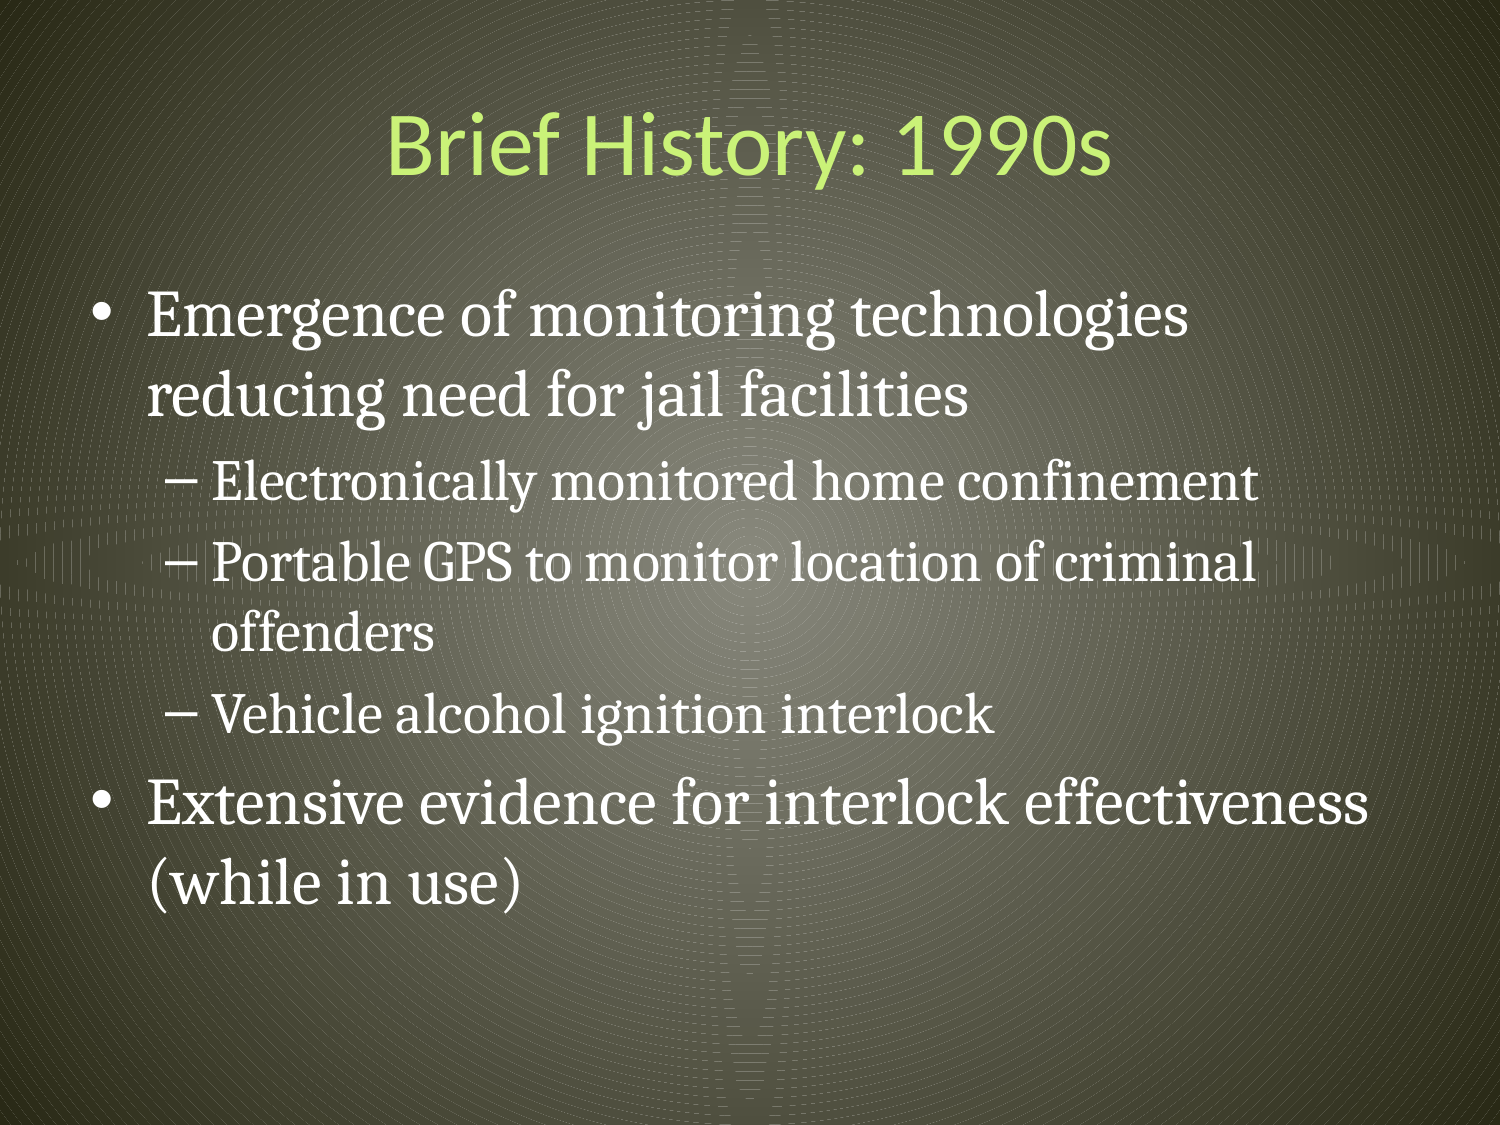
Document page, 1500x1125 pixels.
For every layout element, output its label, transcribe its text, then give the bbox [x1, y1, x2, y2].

title Brief History: 1990s [75, 45, 1425, 233]
list Emergence of monitoring technologies reducing need for jail facilities Electronically monitored home confinement Portable GPS to monitor location of criminal offenders Vehicle alcohol ignition interlock Extensive evidence for interlock effectiveness (while in use) [75, 262, 1425, 1005]
